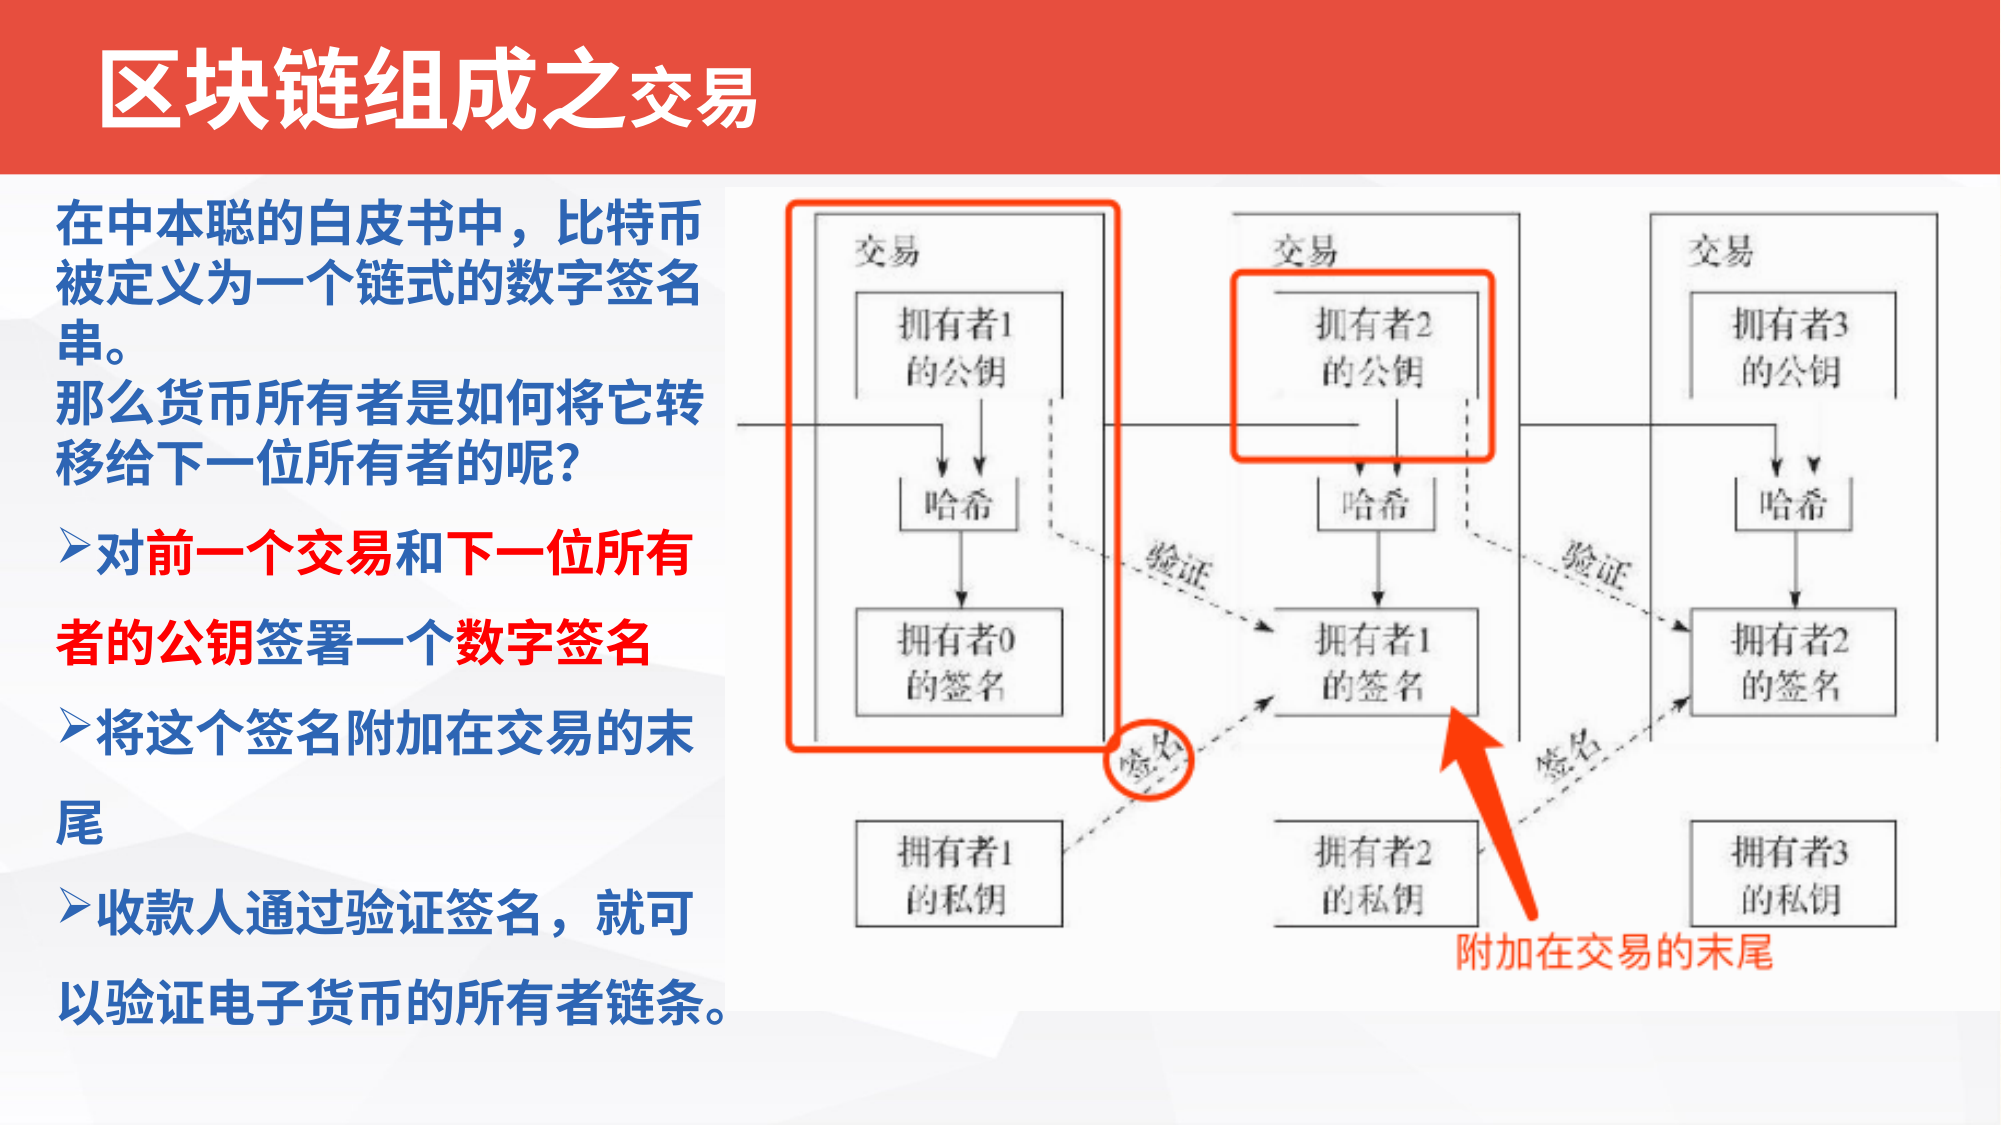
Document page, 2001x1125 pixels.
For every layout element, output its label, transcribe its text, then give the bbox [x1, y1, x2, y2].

title 区块链组成之交易 [80, 0, 1724, 166]
text_box 在中本聪的白皮书中，比特币被定义为一个链式的数字签名串。 那么货币所有者是如何将它转移给下一位所有者的呢？ 对前一个交易和下一位所有者的公钥签署一个数字签名 将这个签名附加在交易的末尾 收款人通过验证签名，就可以验证电子货币的所有者链条。 [40, 184, 726, 1085]
text_box [16, 166, 1983, 394]
picture [0, 0, 2001, 1125]
